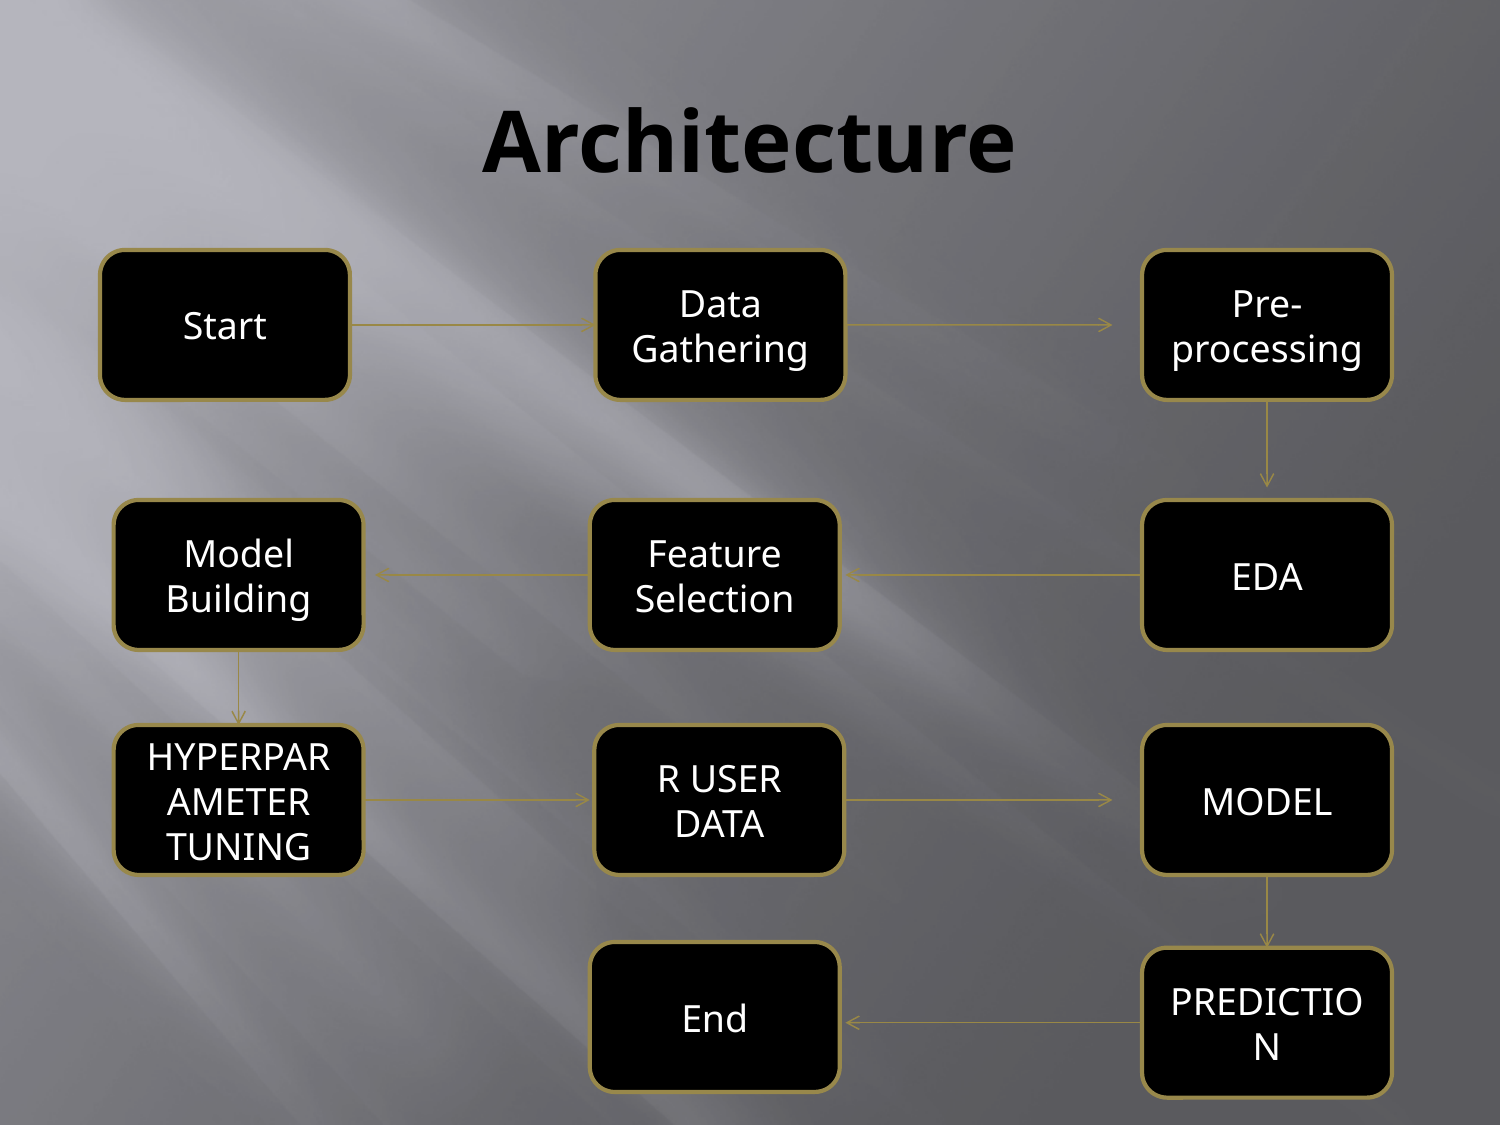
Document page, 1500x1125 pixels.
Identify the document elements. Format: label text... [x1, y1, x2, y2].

text_box End [587, 939, 842, 1095]
text_box HYPERPARAMETER TUNING [111, 722, 366, 878]
text_box Start [97, 247, 353, 403]
text_box PREDICTION [1139, 945, 1395, 1100]
text_box Data Gathering [593, 247, 848, 403]
text_box Pre-processing [1139, 247, 1395, 403]
list [75, 262, 1425, 1035]
text_box R USER DATA [592, 722, 847, 878]
text_box Model Building [111, 497, 366, 653]
title Architecture [75, 45, 1425, 233]
text_box Feature Selection [587, 497, 842, 653]
text_box MODEL [1139, 722, 1395, 878]
text_box EDA [1139, 497, 1395, 653]
